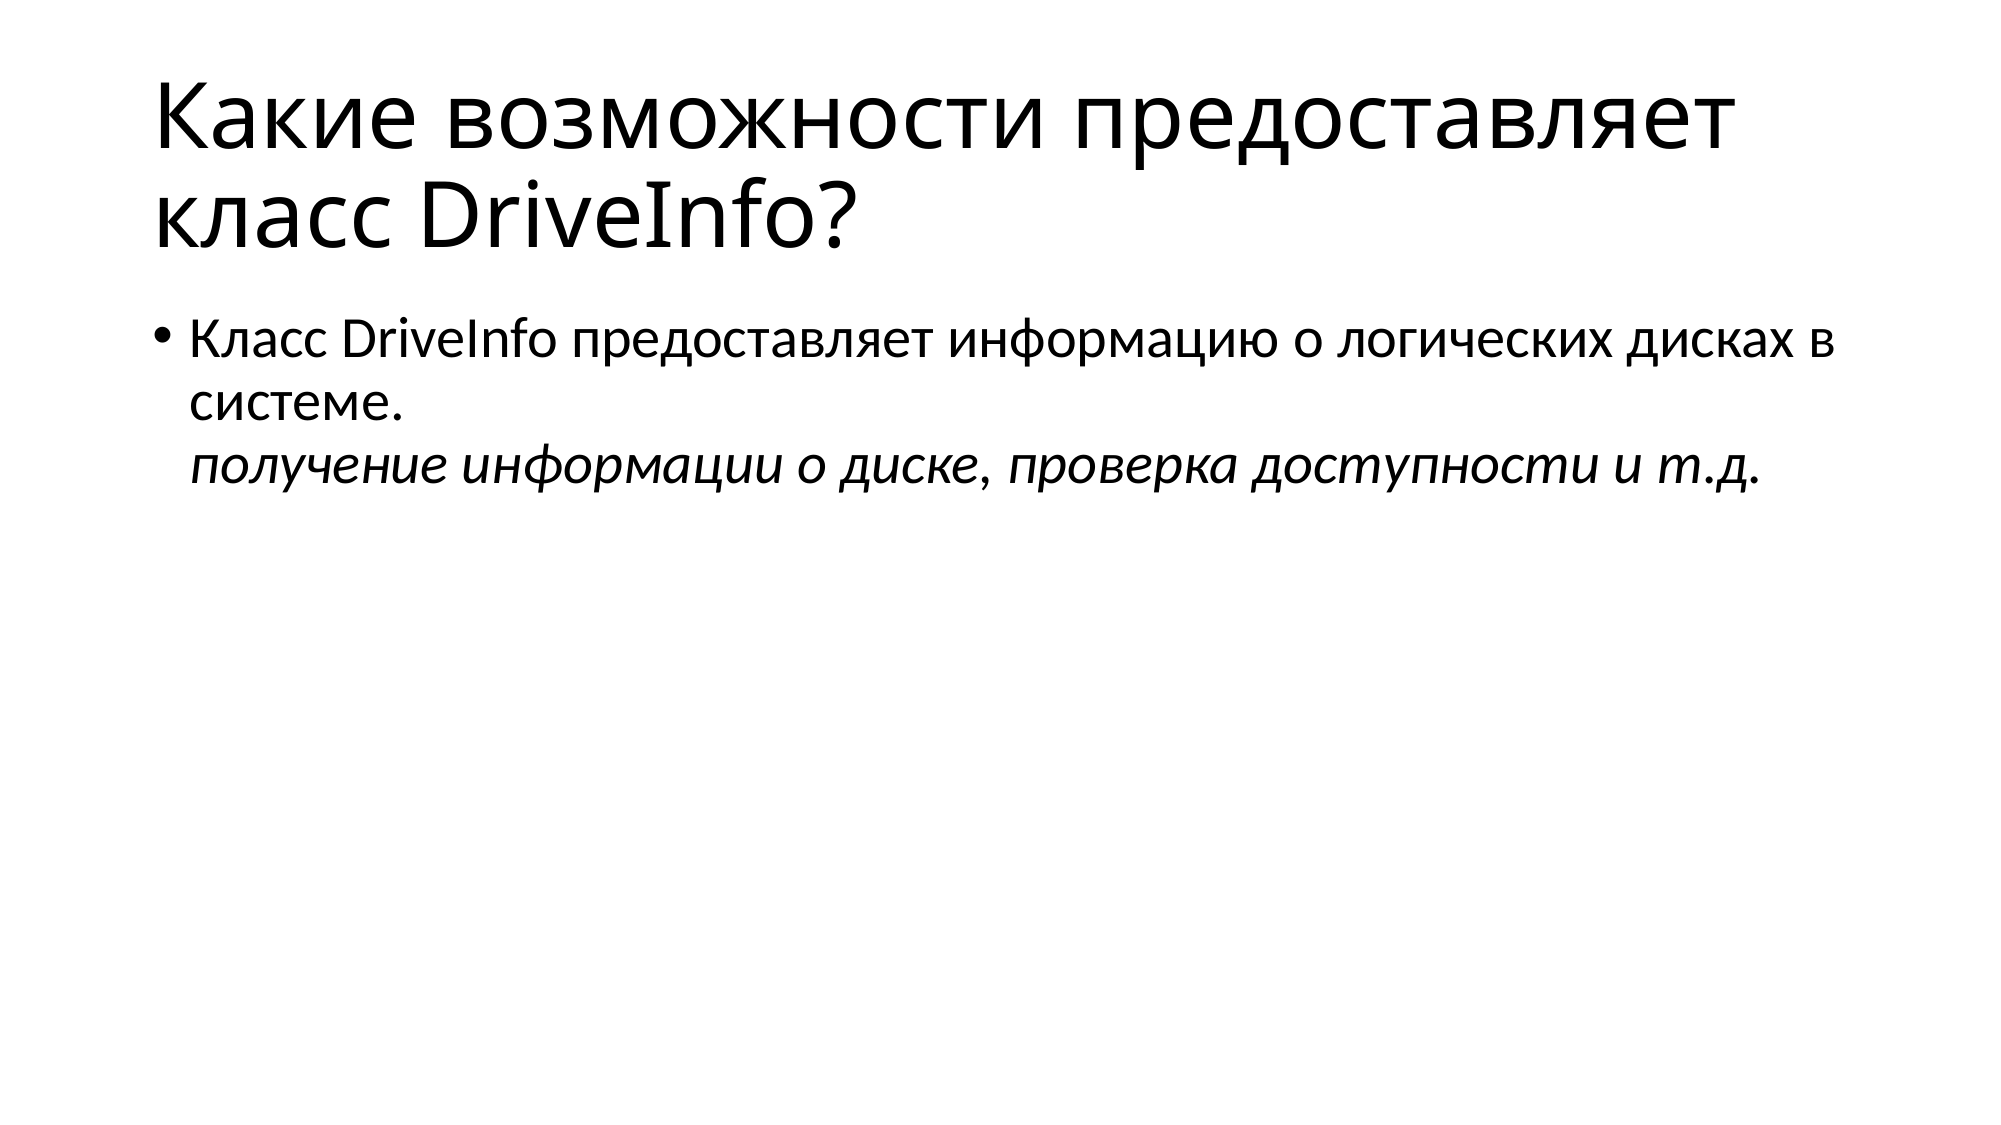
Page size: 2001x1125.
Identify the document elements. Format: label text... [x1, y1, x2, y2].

list Класс DriveInfo предоставляет информацию о логических дисках в системе. получение информации о диске, проверка доступности и т.д. [137, 299, 1863, 1014]
title Какие возможности предоставляет класс DriveInfo? [137, 59, 1863, 278]
